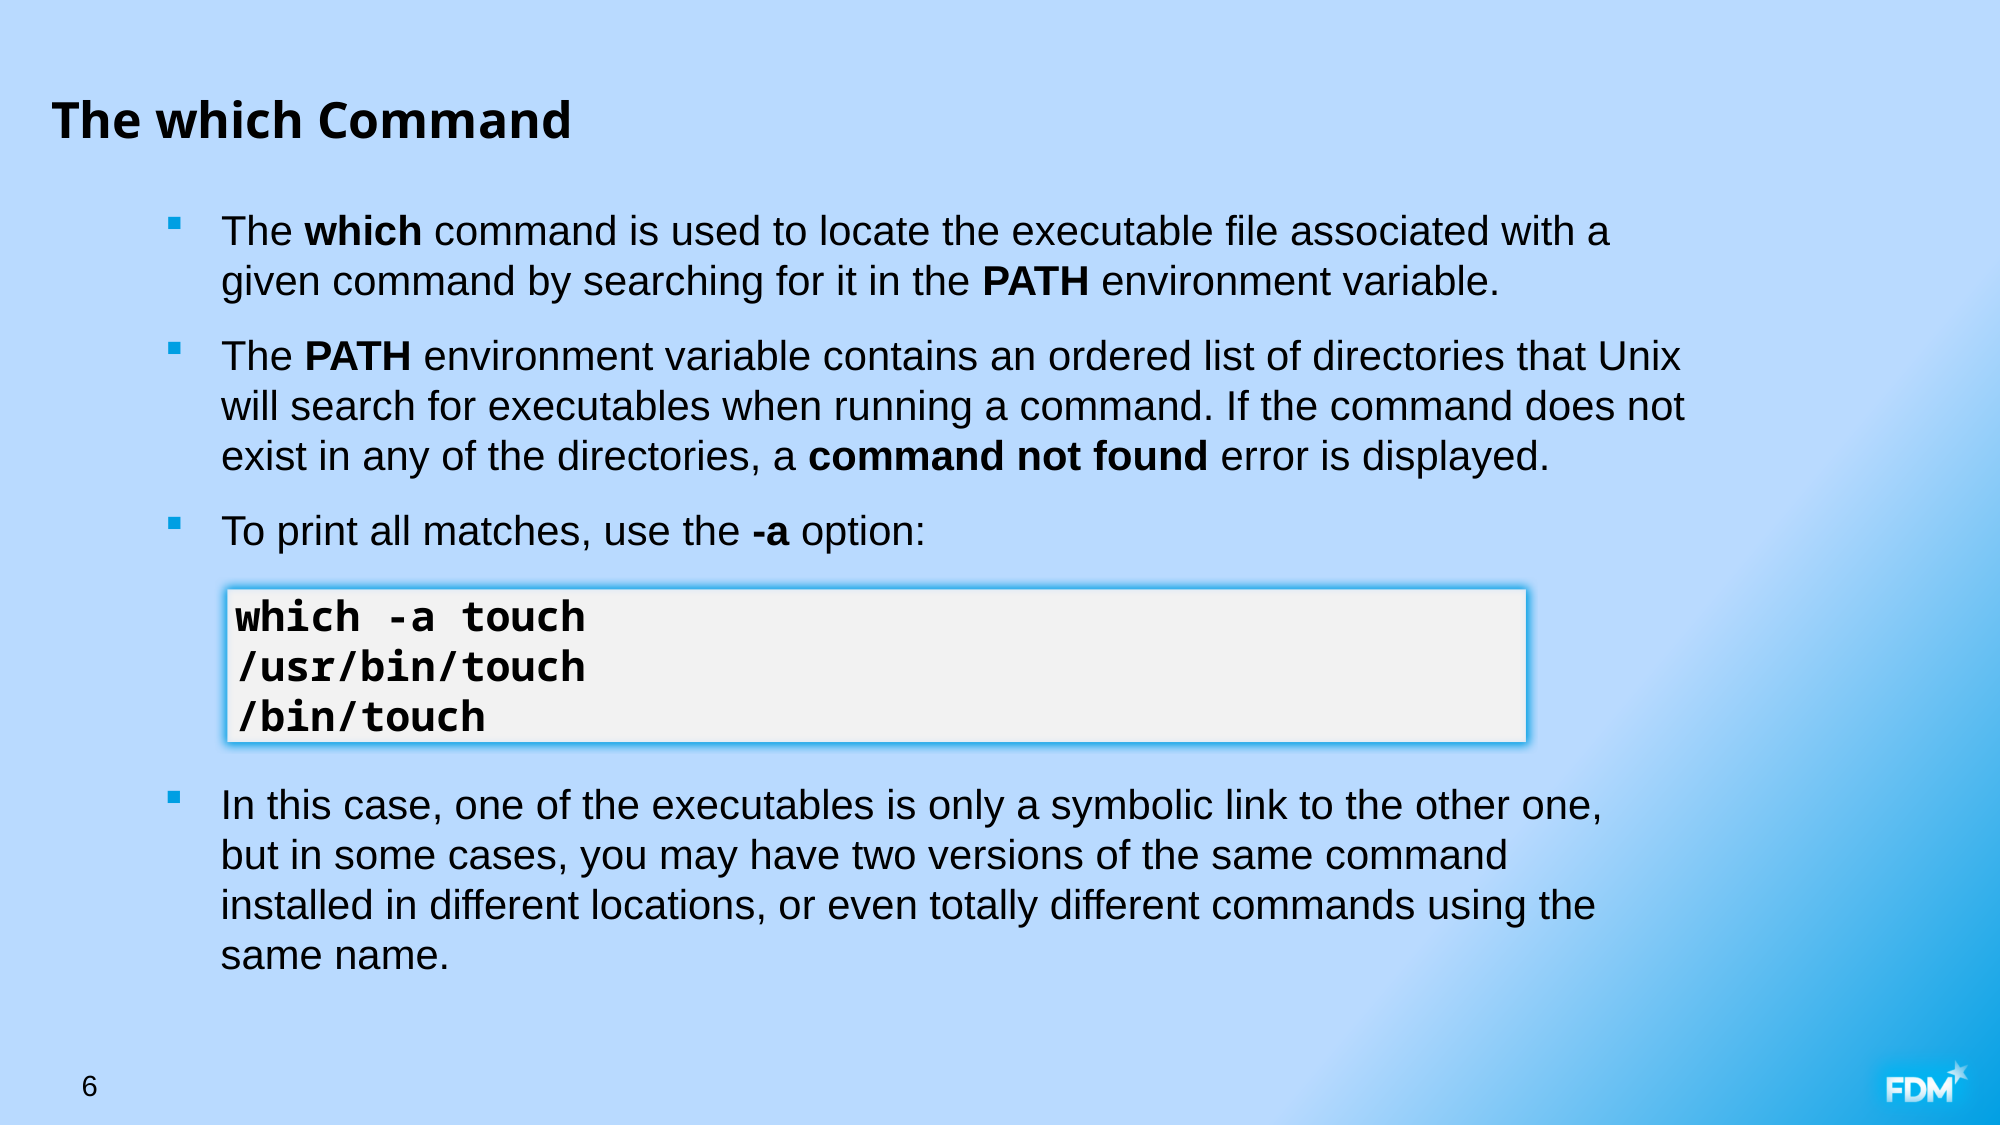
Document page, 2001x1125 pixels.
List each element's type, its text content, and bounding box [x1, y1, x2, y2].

text_box In this case, one of the executables is only a symbolic link to the other one, but in some cases, you may have two versions of the same command installed in different locations, or even totally different commands using the same name. [149, 770, 1626, 823]
text_box [149, 278, 1850, 344]
text_box The which Command [39, 76, 1879, 159]
text_box which -a touch /usr/bin/touch /bin/touch [237, 599, 1518, 734]
slide_number 6 [66, 1060, 534, 1110]
text_box The which command is used to locate the executable file associated with a given command by searching for it in the PATH environment variable. The PATH environment variable contains an ordered list of directories that Unix will search for executables when running a command. If the command does not exist in any of the directories, a command not found error is displayed. To print all matches, use the -a option: [150, 196, 1721, 272]
text_box Replace all lower case characters in the accounts file with upper case: [234, 596, 1520, 736]
picture [1858, 1029, 2000, 1125]
